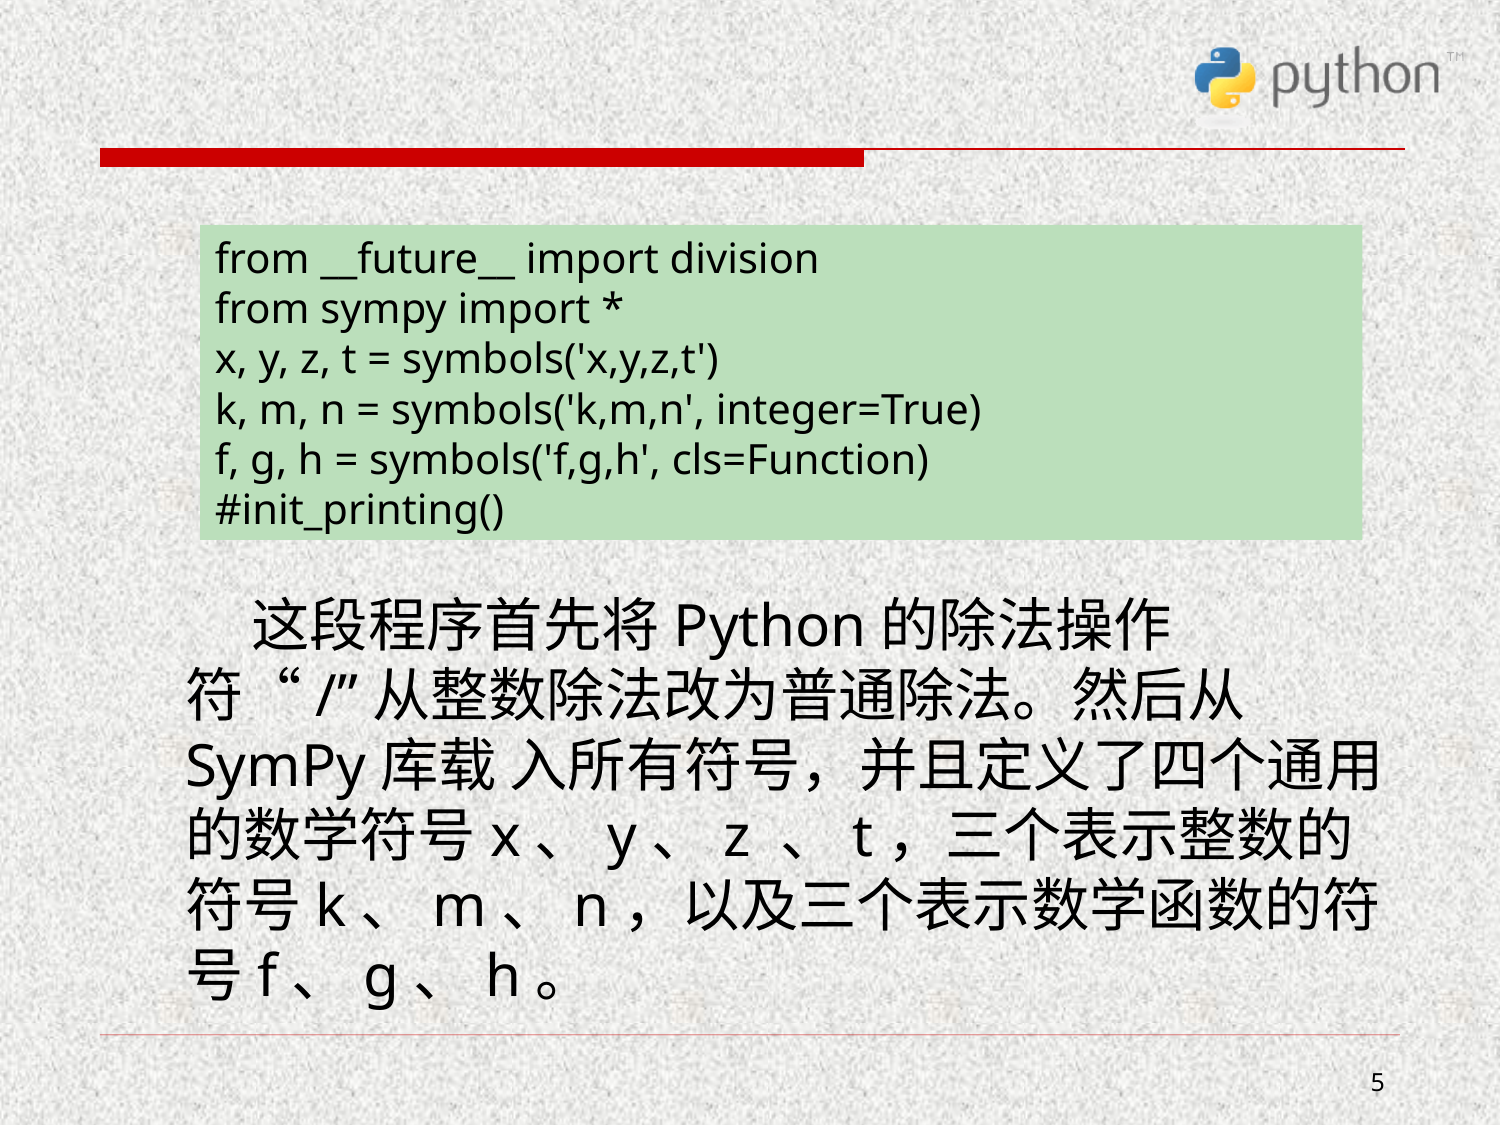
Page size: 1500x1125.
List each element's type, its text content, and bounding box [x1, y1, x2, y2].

text_box from __future__ import division from sympy import * x, y, z, t = symbols('x,y,z,t') k, m, n = symbols('k,m,n', integer=True) f, g, h = symbols('f,g,h', cls=Function) #init_printing() [200, 224, 1363, 540]
slide_number 5 [1074, 1058, 1401, 1103]
picture [0, 0, 1500, 1125]
list 这段程序首先将Python的除法操作符“/”从整数除法改为普通除法。然后从SymPy库载 入所有符号，并且定义了四个通用的数学符号x、y、z 、t，三个表示整数的符号k、m、n，以及三个表示数学函数的符号f、g、h。 [92, 172, 1406, 1038]
